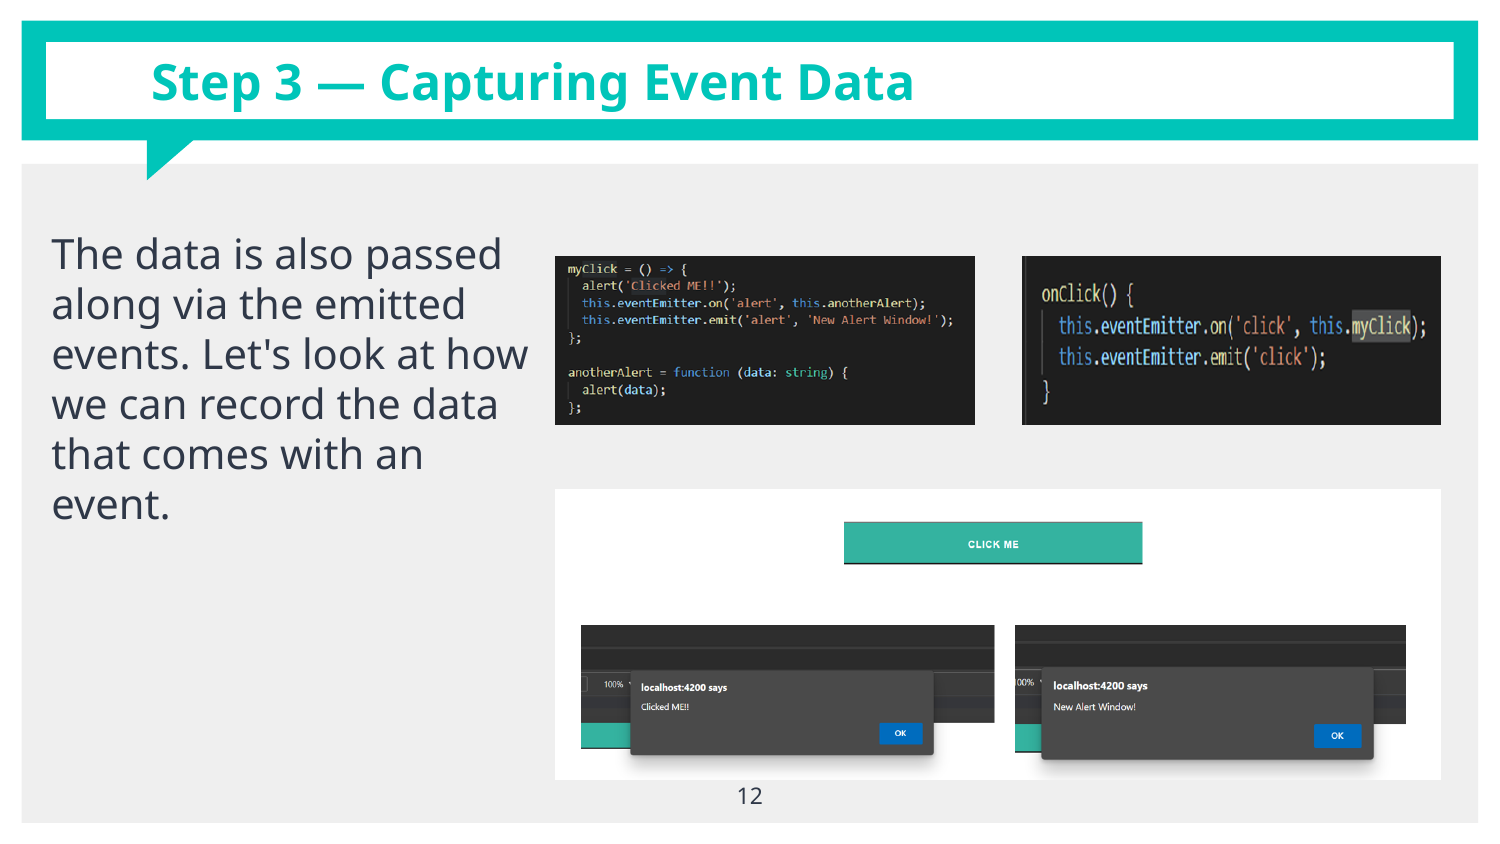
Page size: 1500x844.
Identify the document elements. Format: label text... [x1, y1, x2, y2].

picture [1022, 255, 1442, 425]
list The data is also passed along via the emitted events. Let's look at how we can record the data that comes with an event. [36, 212, 556, 719]
picture [555, 489, 1442, 780]
picture [555, 255, 975, 425]
title Step 3 — Capturing Event Data [136, 20, 1441, 141]
slide_number ‹#› [705, 788, 795, 832]
